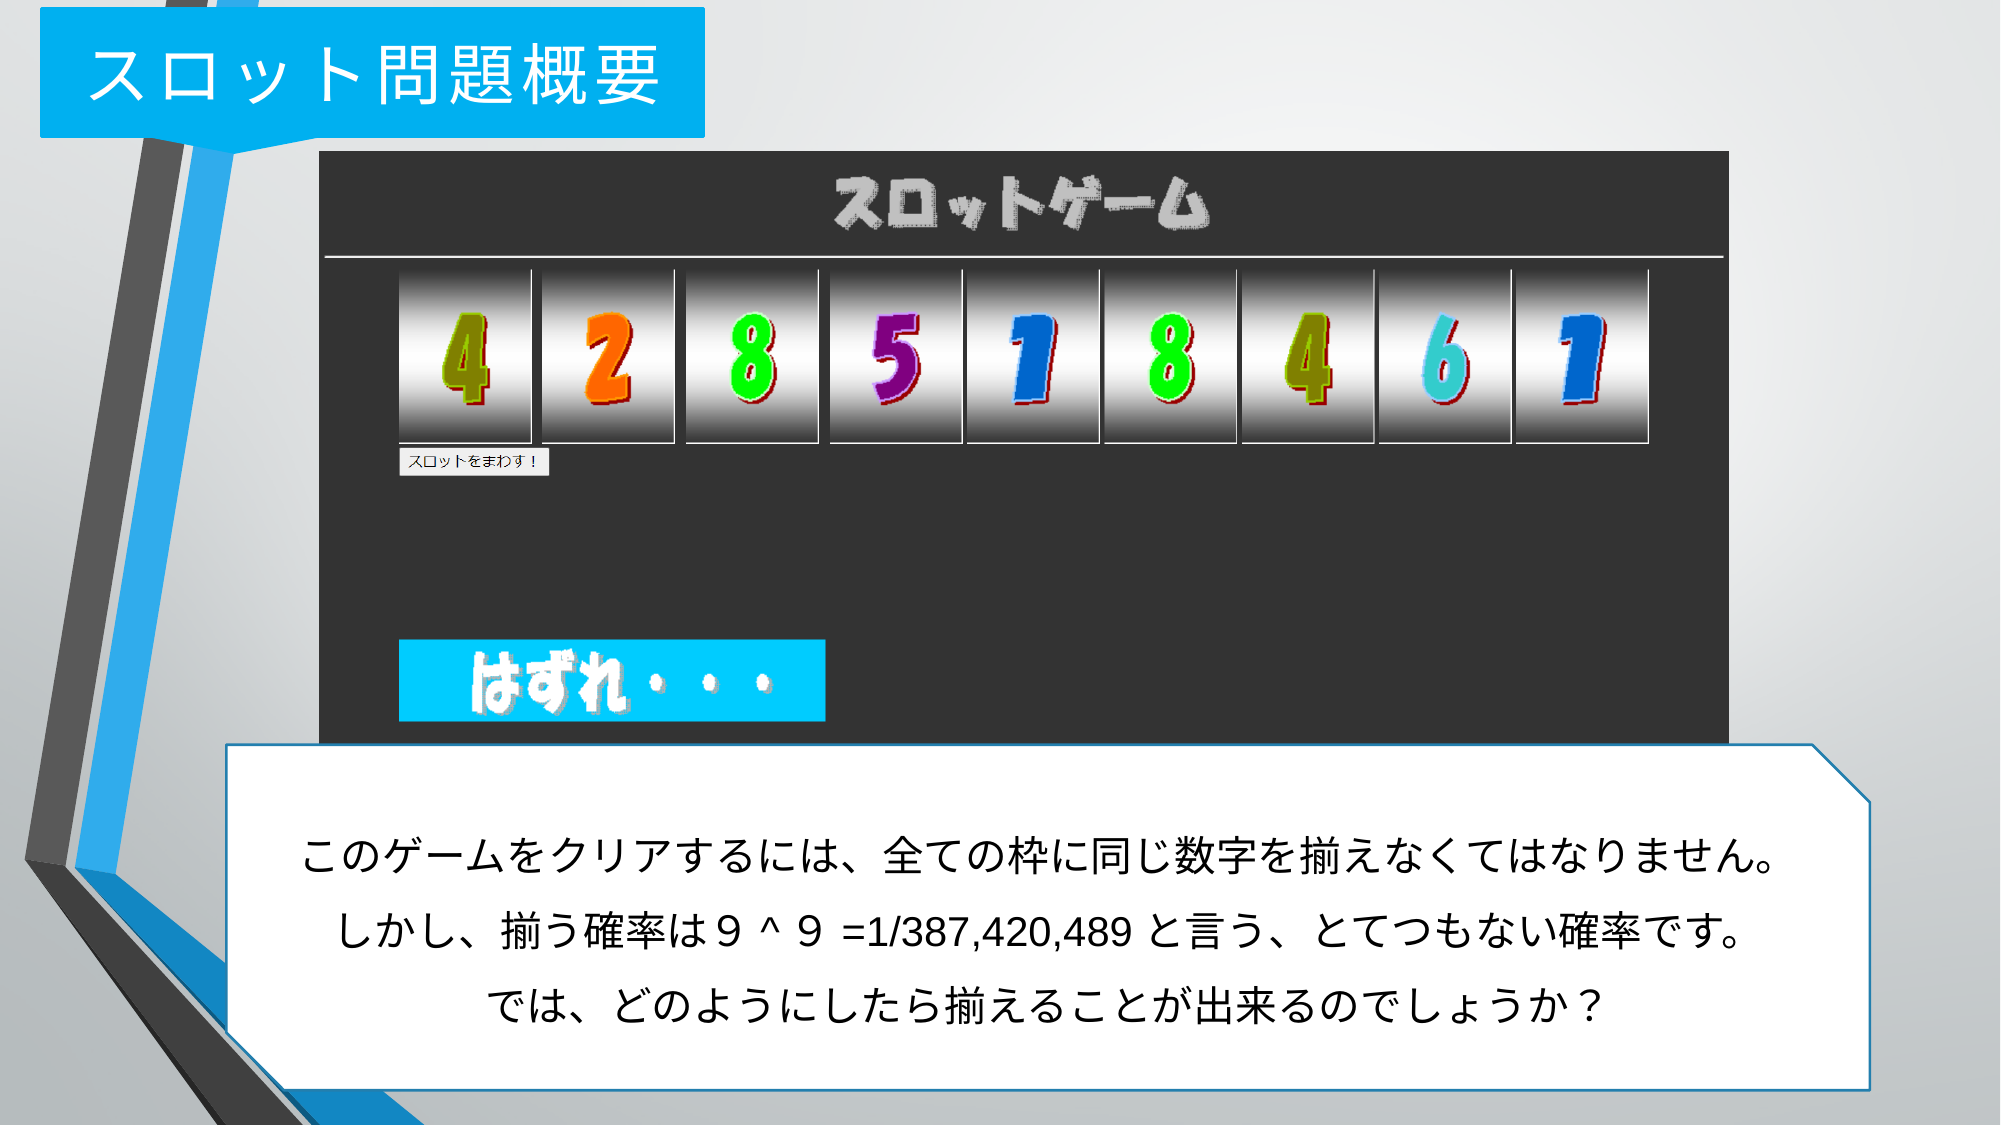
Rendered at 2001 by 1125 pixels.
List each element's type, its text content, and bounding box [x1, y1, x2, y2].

text_box スロット問題概要 [40, 7, 705, 154]
text_box このゲームをクリアするには、全ての枠に同じ数字を揃えなくてはなりません。 しかし、揃う確率は９^９=1/387,420,489と言う、とてつもない確率です。 では、どのようにしたら揃えることが出来るのでしょうか？ [225, 743, 1872, 1092]
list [319, 151, 1730, 874]
